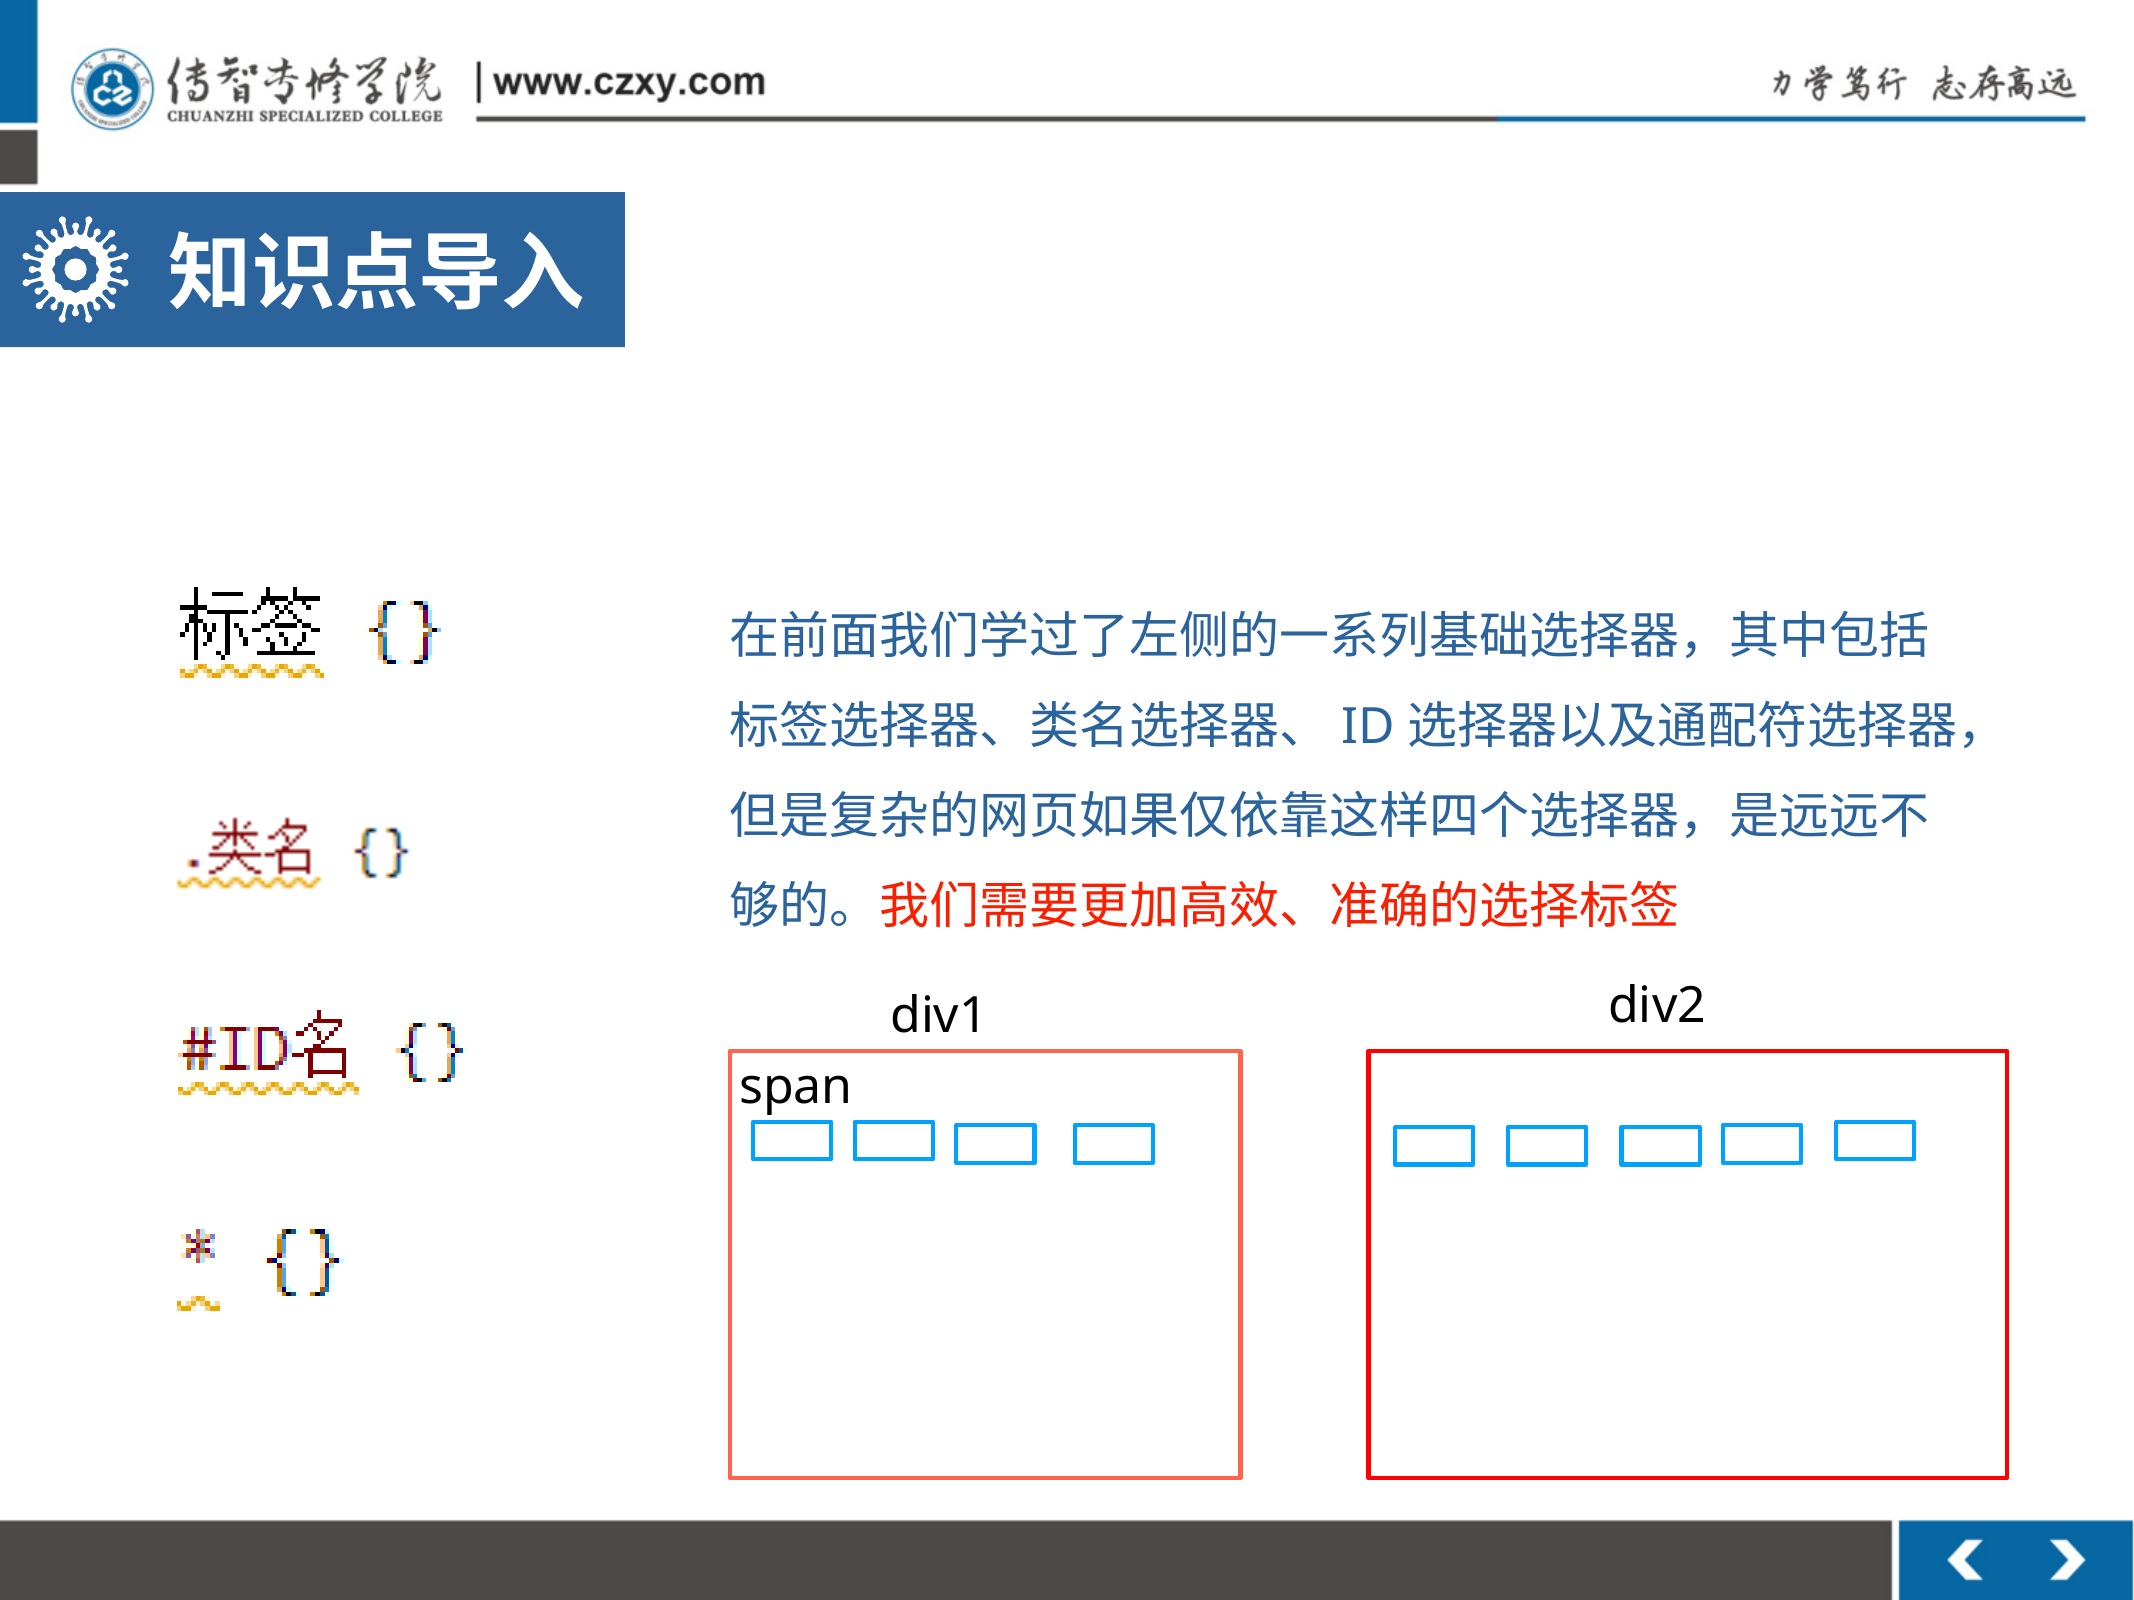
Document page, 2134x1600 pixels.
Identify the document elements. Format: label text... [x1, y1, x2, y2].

text_box [1395, 1127, 1474, 1165]
text_box [1722, 1125, 1802, 1163]
text_box [753, 1122, 832, 1160]
text_box [1836, 1121, 1915, 1160]
text_box div2 [1593, 965, 1721, 1040]
text_box [854, 1121, 933, 1160]
text_box [1074, 1125, 1153, 1163]
text_box [1621, 1127, 1700, 1165]
text_box [1368, 1051, 2008, 1479]
text_box div1 [881, 974, 997, 1051]
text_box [0, 191, 626, 348]
picture [0, 0, 2134, 1600]
text_box [1508, 1127, 1587, 1165]
text_box 在前面我们学过了左侧的一系列基础选择器，其中包括 标签选择器、类名选择器、ID选择器以及通配符选择器， 但是复杂的网页如果仅依靠这样四个选择器，是远远不 够的。我们需要更加高效、准确的选择标签 [721, 565, 2016, 943]
text_box span [730, 1045, 862, 1122]
text_box [956, 1125, 1035, 1163]
text_box [729, 1051, 1241, 1479]
